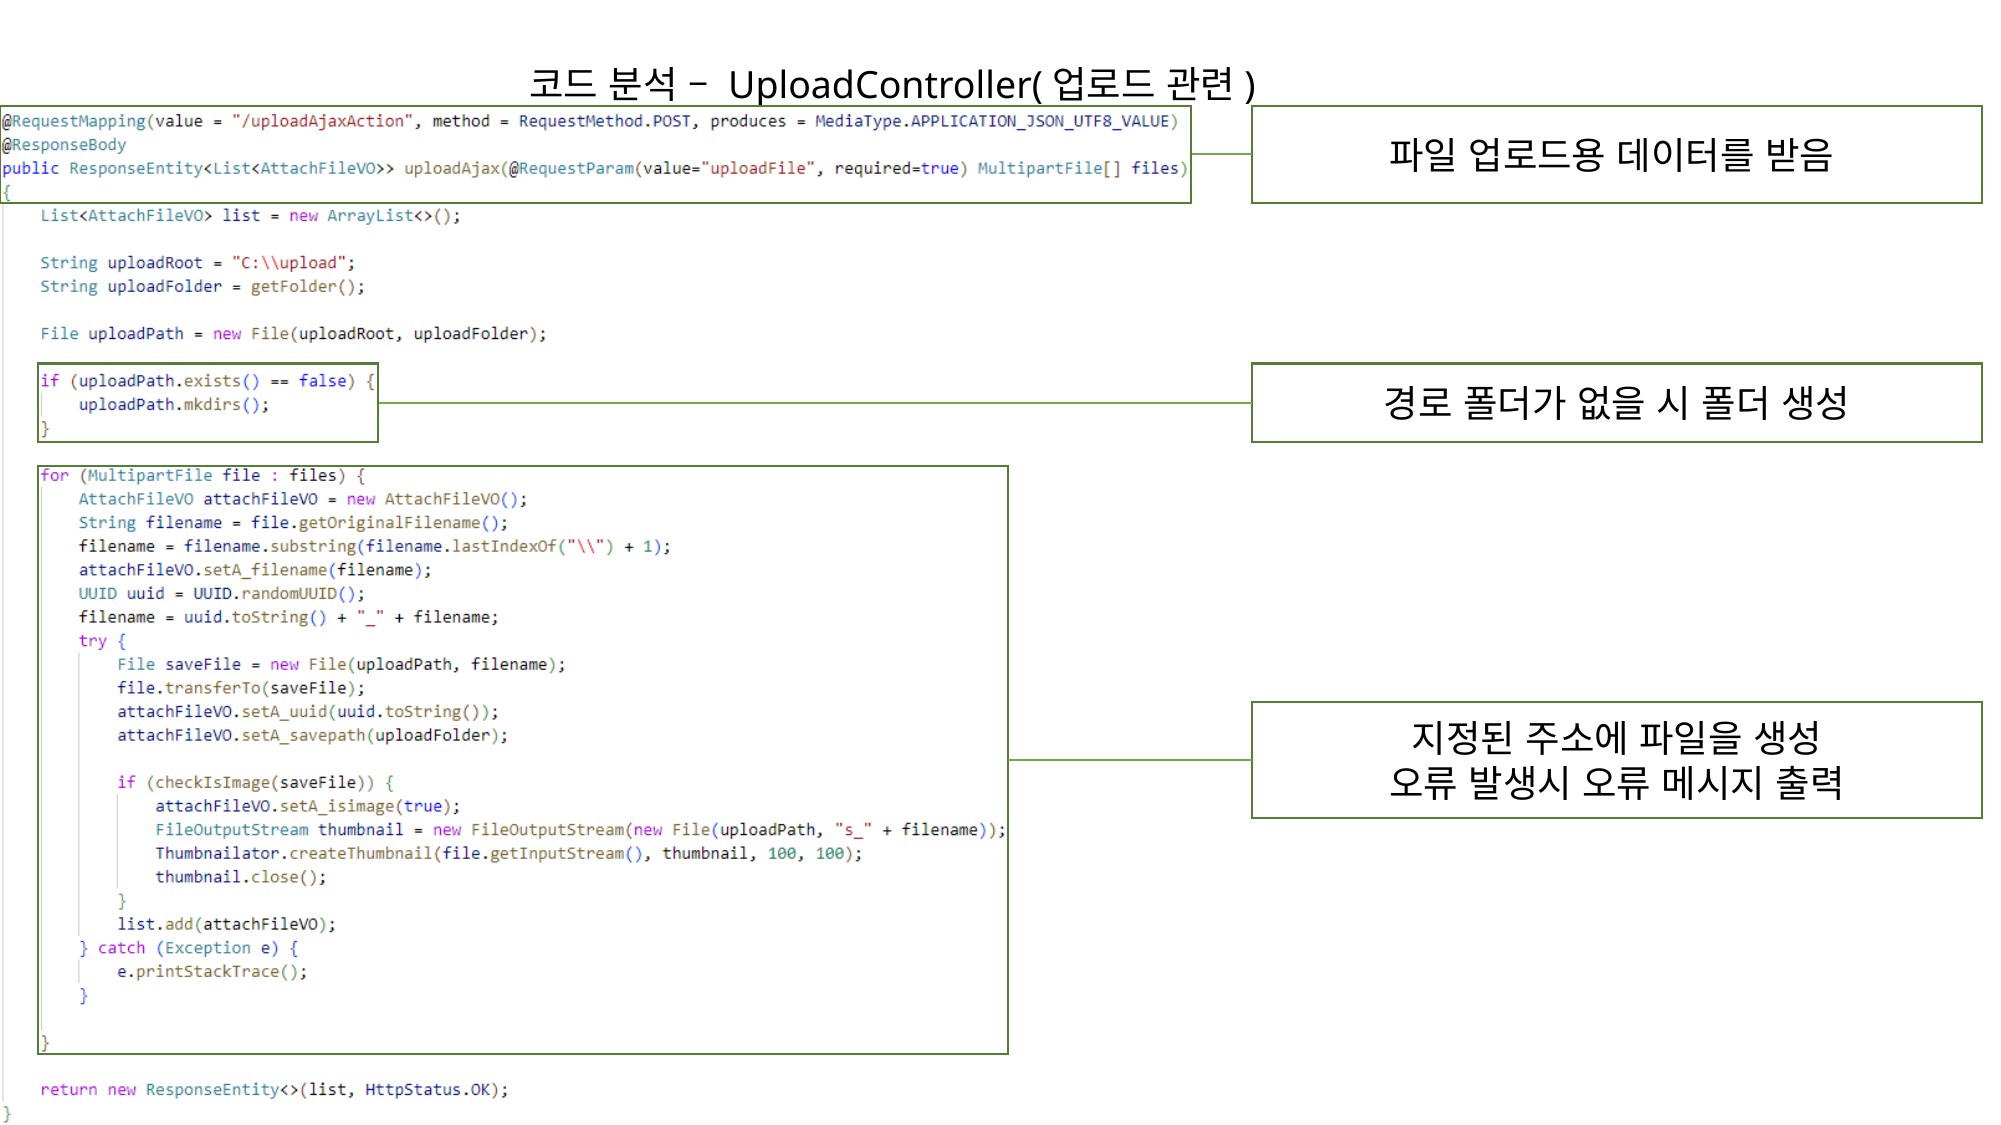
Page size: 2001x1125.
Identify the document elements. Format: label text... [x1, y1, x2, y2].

text_box 지정된 주소에 파일을 생성 오류 발생시 오류 메시지 출력 [1251, 701, 1983, 819]
picture [0, 108, 1192, 1125]
text_box 경로 폴더가 없을 시 폴더 생성 [1251, 362, 1983, 443]
text_box 파일 업로드용 데이터를 받음 [1251, 105, 1983, 204]
text_box 코드 분석 – UploadController(업로드 관련) [514, 53, 1271, 114]
